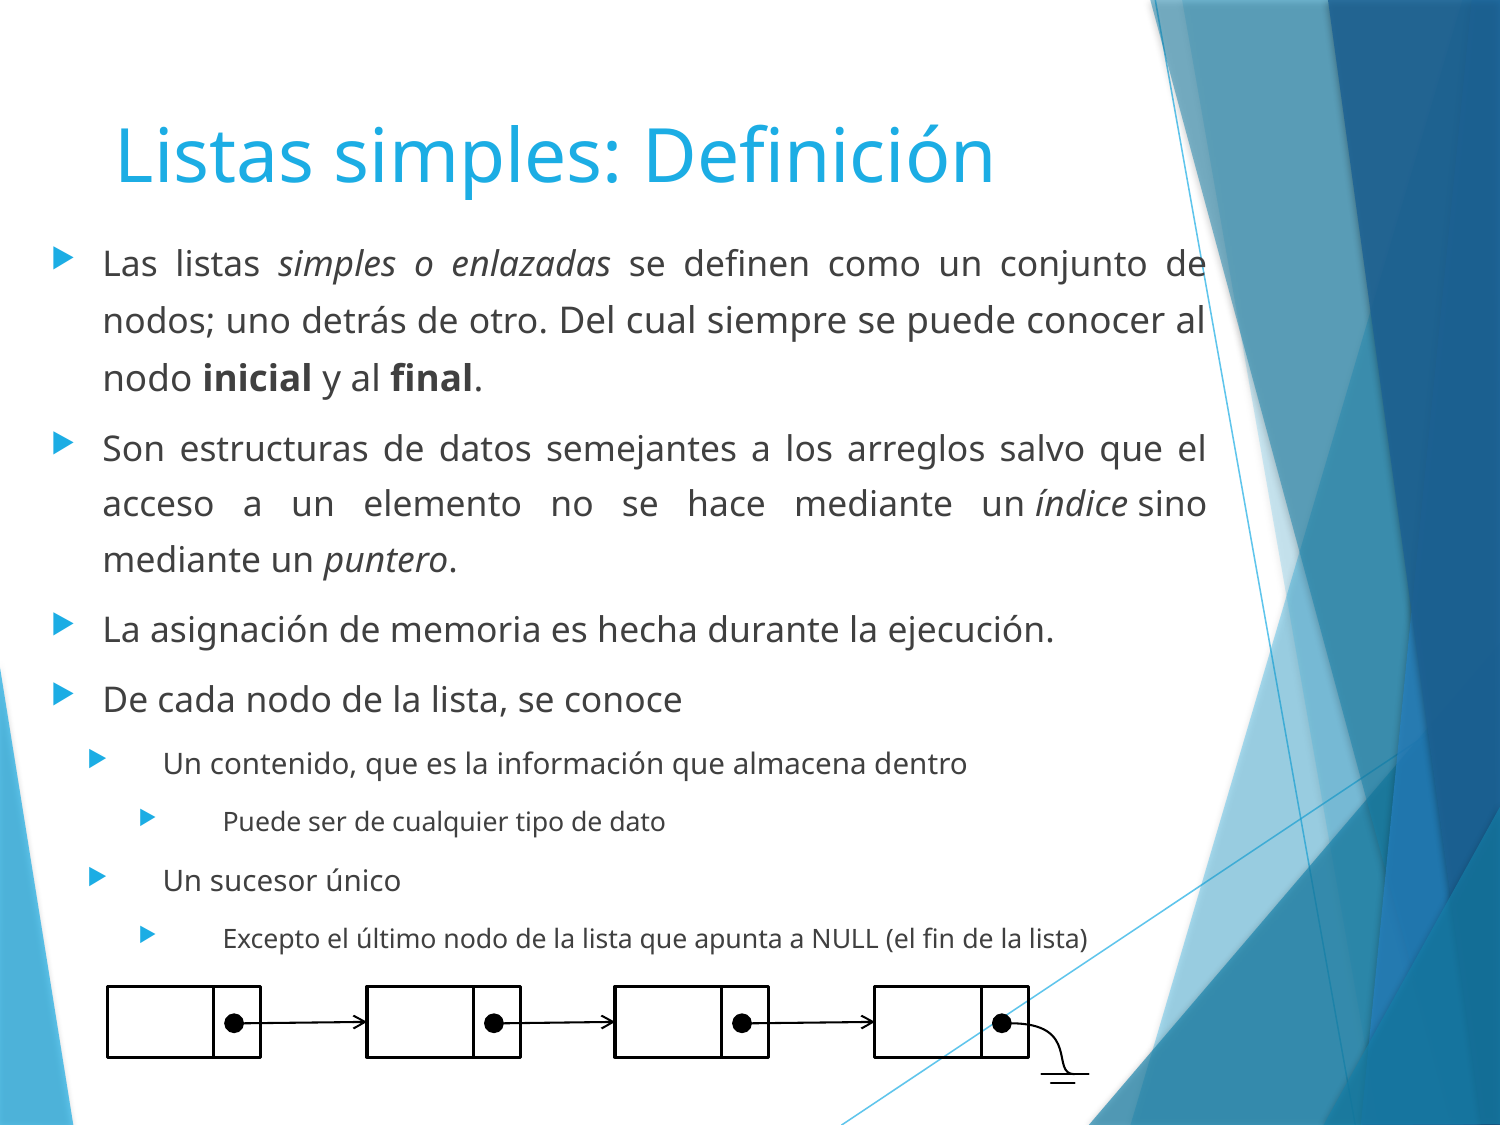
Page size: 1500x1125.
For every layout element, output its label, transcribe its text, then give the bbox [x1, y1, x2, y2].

title Listas simples: Definición [99, 99, 1142, 220]
text_box [720, 985, 770, 1059]
text_box [106, 985, 212, 1059]
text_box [1020, 1015, 1089, 1084]
text_box [873, 985, 980, 1059]
text_box [223, 1012, 244, 1034]
text_box [212, 985, 262, 1059]
text_box [980, 985, 1030, 1059]
list Las listas simples o enlazadas se definen como un conjunto de nodos; uno detrás de otro. Del cual siempre se puede conocer al nodo inicial y al final. Son estructuras de datos semejantes a los arreglos salvo que el acceso a un elemento no se hace mediante un índice sino mediante un puntero. La asignación de memoria es hecha durante la ejecución. De cada nodo de la lista, se conoce Un contenido, que es la información que almacena dentro Puede ser de cualquier tipo de dato Un sucesor único Excepto el último nodo de la lista que apunta a NULL (el fin de la lista) [35, 220, 1223, 967]
text_box [483, 1012, 504, 1034]
text_box [731, 1012, 752, 1034]
text_box [365, 985, 472, 1059]
text_box [472, 985, 522, 1059]
text_box [991, 1012, 1013, 1034]
text_box [613, 985, 720, 1059]
